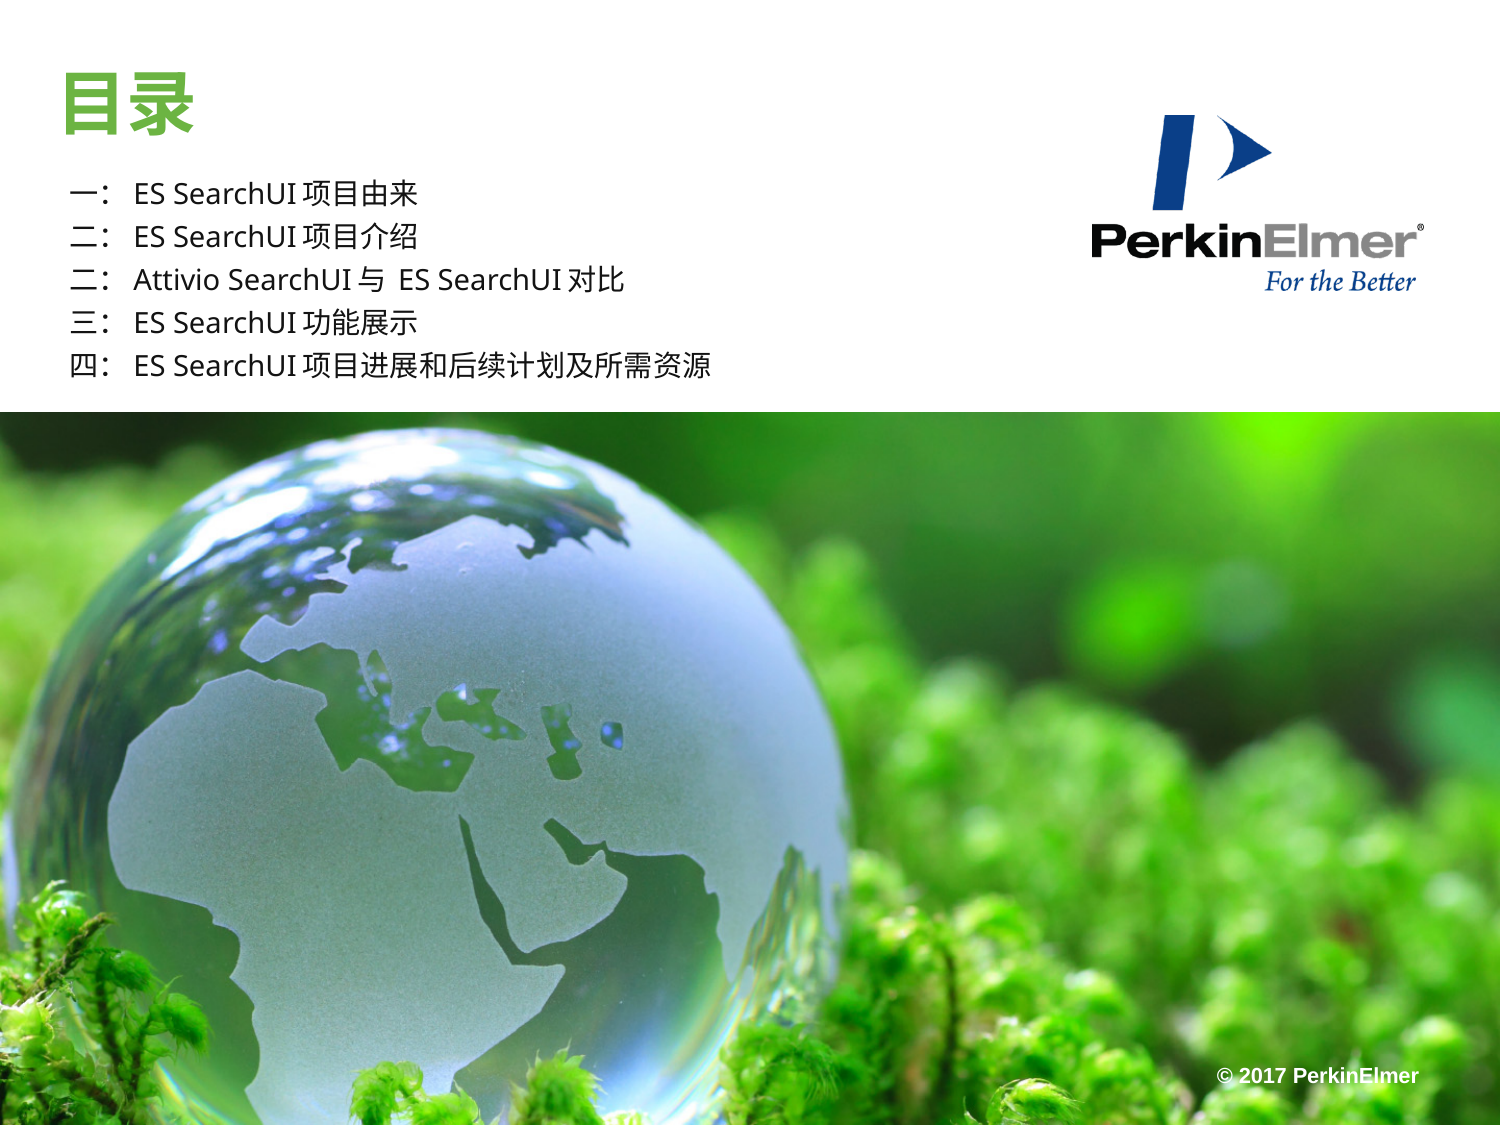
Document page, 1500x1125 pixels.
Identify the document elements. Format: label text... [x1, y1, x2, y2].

picture [1092, 115, 1424, 291]
title 目录 [50, 24, 1034, 147]
picture [0, 412, 1500, 1125]
list 一：ES SearchUI项目由来 二：ES SearchUI项目介绍 二：Attivio SearchUI与 ES SearchUI对比 三：ES SearchUI功能展示 四：ES SearchUI项目进展和后续计划及所需资源 [63, 172, 1047, 388]
